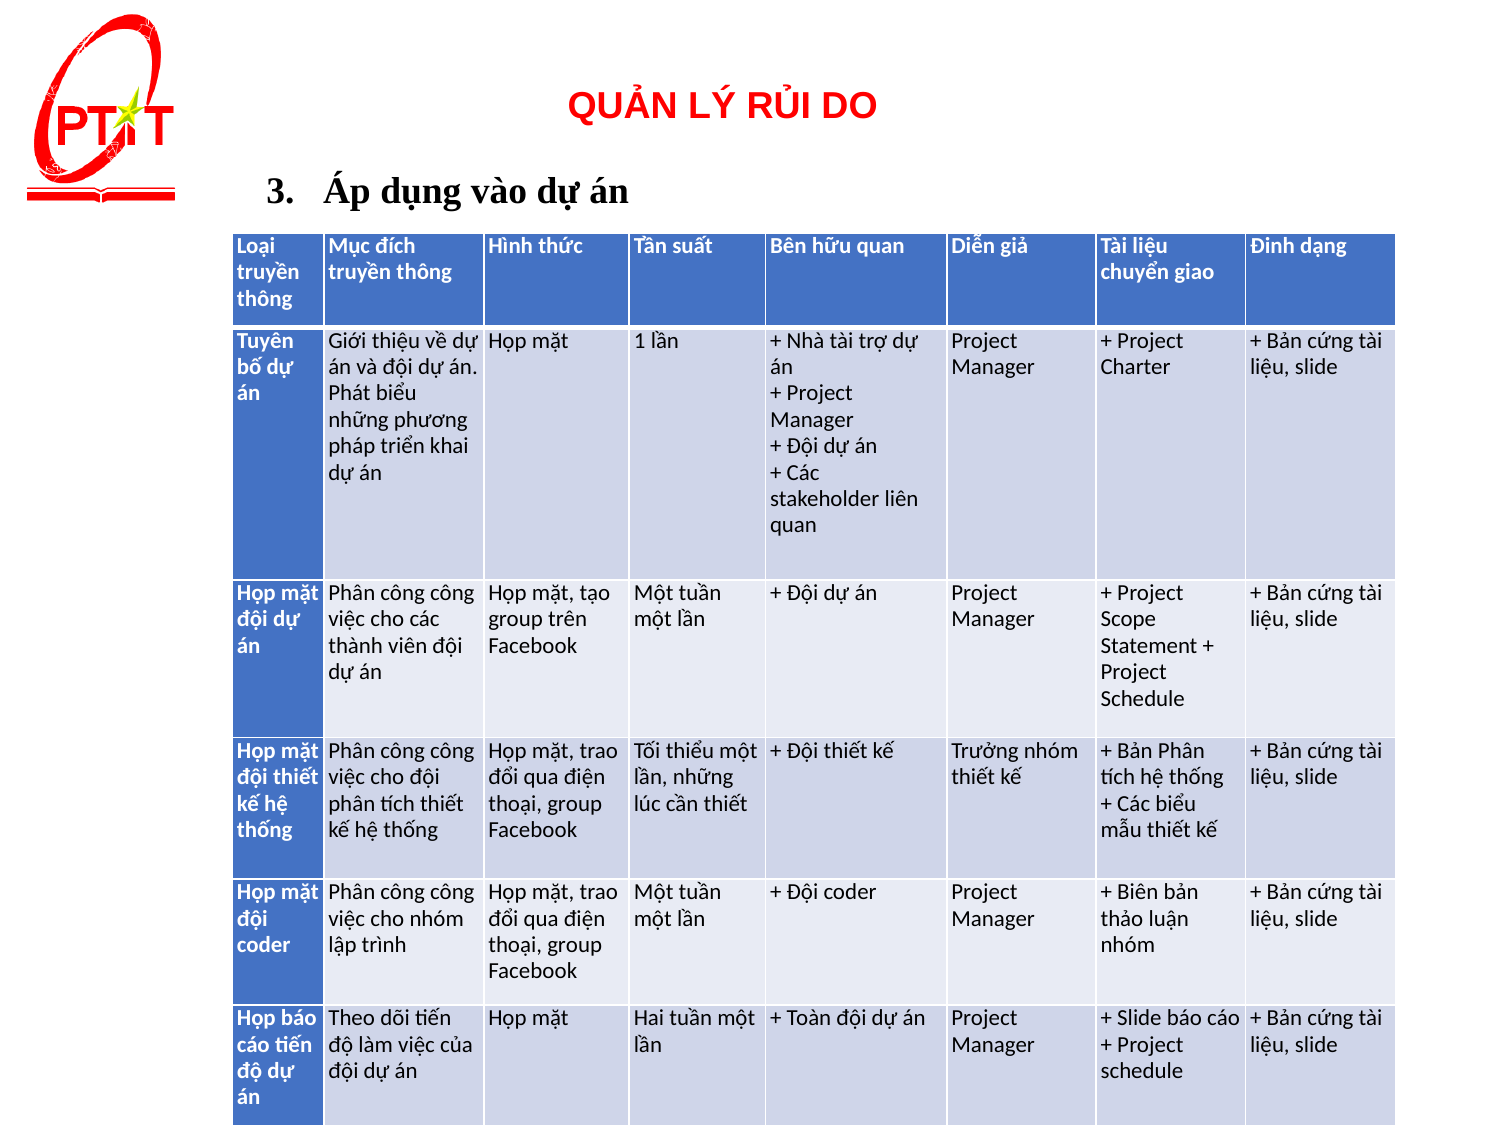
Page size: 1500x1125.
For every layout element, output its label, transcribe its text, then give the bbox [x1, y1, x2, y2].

table_cell + Bản cứng tài liệu, slide [1246, 738, 1395, 878]
text_box 3. Áp dụng vào dự án [251, 151, 644, 218]
table_header Tài liệu chuyển giao [1097, 234, 1245, 325]
table_header Bên hữu quan [766, 234, 946, 325]
table_cell + Bản cứng tài liệu, slide [1246, 880, 1395, 1004]
table_cell Tối thiểu một lần, những lúc cần thiết [630, 738, 765, 878]
table_header Tần suất [630, 234, 765, 325]
text_box QUẢN LÝ RỦI DO [552, 73, 893, 134]
table_cell + Đội thiết kế [766, 738, 946, 878]
table_cell Project Manager [948, 880, 1095, 1004]
table_cell Một tuần một lần [630, 880, 765, 1004]
table_cell Họp mặt đội dự án [233, 581, 323, 737]
table_cell Họp mặt, trao đổi qua điện thoại, group Facebook [485, 880, 628, 1004]
table_cell + Project Charter [1097, 330, 1245, 579]
table_cell Project Manager [948, 330, 1095, 579]
table_cell + Bản Phân tích hệ thống + Các biểu mẫu thiết kế [1097, 738, 1245, 878]
table_cell Họp mặt đội thiết kế hệ thống [233, 738, 323, 878]
table_header Diễn giả [948, 234, 1095, 325]
table_header Mục đích truyền thông [325, 234, 483, 325]
table_cell Project Manager [948, 1006, 1095, 1125]
table_cell + Slide báo cáo + Project schedule [1097, 1006, 1245, 1125]
table_cell Một tuần một lần [630, 581, 765, 737]
table_cell + Bản cứng tài liệu, slide [1246, 1006, 1395, 1125]
table_cell Project Manager [948, 581, 1095, 737]
table_cell Giới thiệu về dự án và đội dự án. Phát biểu những phương pháp triển khai dự án [325, 330, 483, 579]
table_cell Họp mặt, tạo group trên Facebook [485, 581, 628, 737]
table_cell + Project Scope Statement + Project Schedule [1097, 581, 1245, 737]
picture [7, 0, 199, 215]
table_cell Phân công công việc cho nhóm lập trình [325, 880, 483, 1004]
table_cell + Bản cứng tài liệu, slide [1246, 330, 1395, 579]
table_cell + Nhà tài trợ dự án + Project Manager + Đội dự án + Các stakeholder liên quan [766, 330, 946, 579]
table_cell + Bản cứng tài liệu, slide [1246, 581, 1395, 737]
table_cell Hai tuần một lần [630, 1006, 765, 1125]
table_cell Họp mặt, trao đổi qua điện thoại, group Facebook [485, 738, 628, 878]
table_cell Họp mặt [485, 330, 628, 579]
table_cell + Đội dự án [766, 581, 946, 737]
table_cell Tuyên bố dự án [233, 330, 323, 579]
table_cell Phân công công việc cho các thành viên đội dự án [325, 581, 483, 737]
table_cell Phân công công việc cho đội phân tích thiết kế hệ thống [325, 738, 483, 878]
table_cell 1 lần [630, 330, 765, 579]
table_cell Họp mặt [485, 1006, 628, 1125]
table_cell Họp mặt đội coder [233, 880, 323, 1004]
table_cell Trưởng nhóm thiết kế [948, 738, 1095, 878]
table_cell + Toàn đội dự án [766, 1006, 946, 1125]
table_header Đinh dạng [1246, 234, 1395, 325]
table_cell + Biên bản thảo luận nhóm [1097, 880, 1245, 1004]
table_cell Theo dõi tiến độ làm việc của đội dự án [325, 1006, 483, 1125]
table_cell Họp báo cáo tiến độ dự án [233, 1006, 323, 1125]
table_header Hình thức [485, 234, 628, 325]
table_cell + Đội coder [766, 880, 946, 1004]
table_header Loại truyền thông [233, 234, 323, 325]
